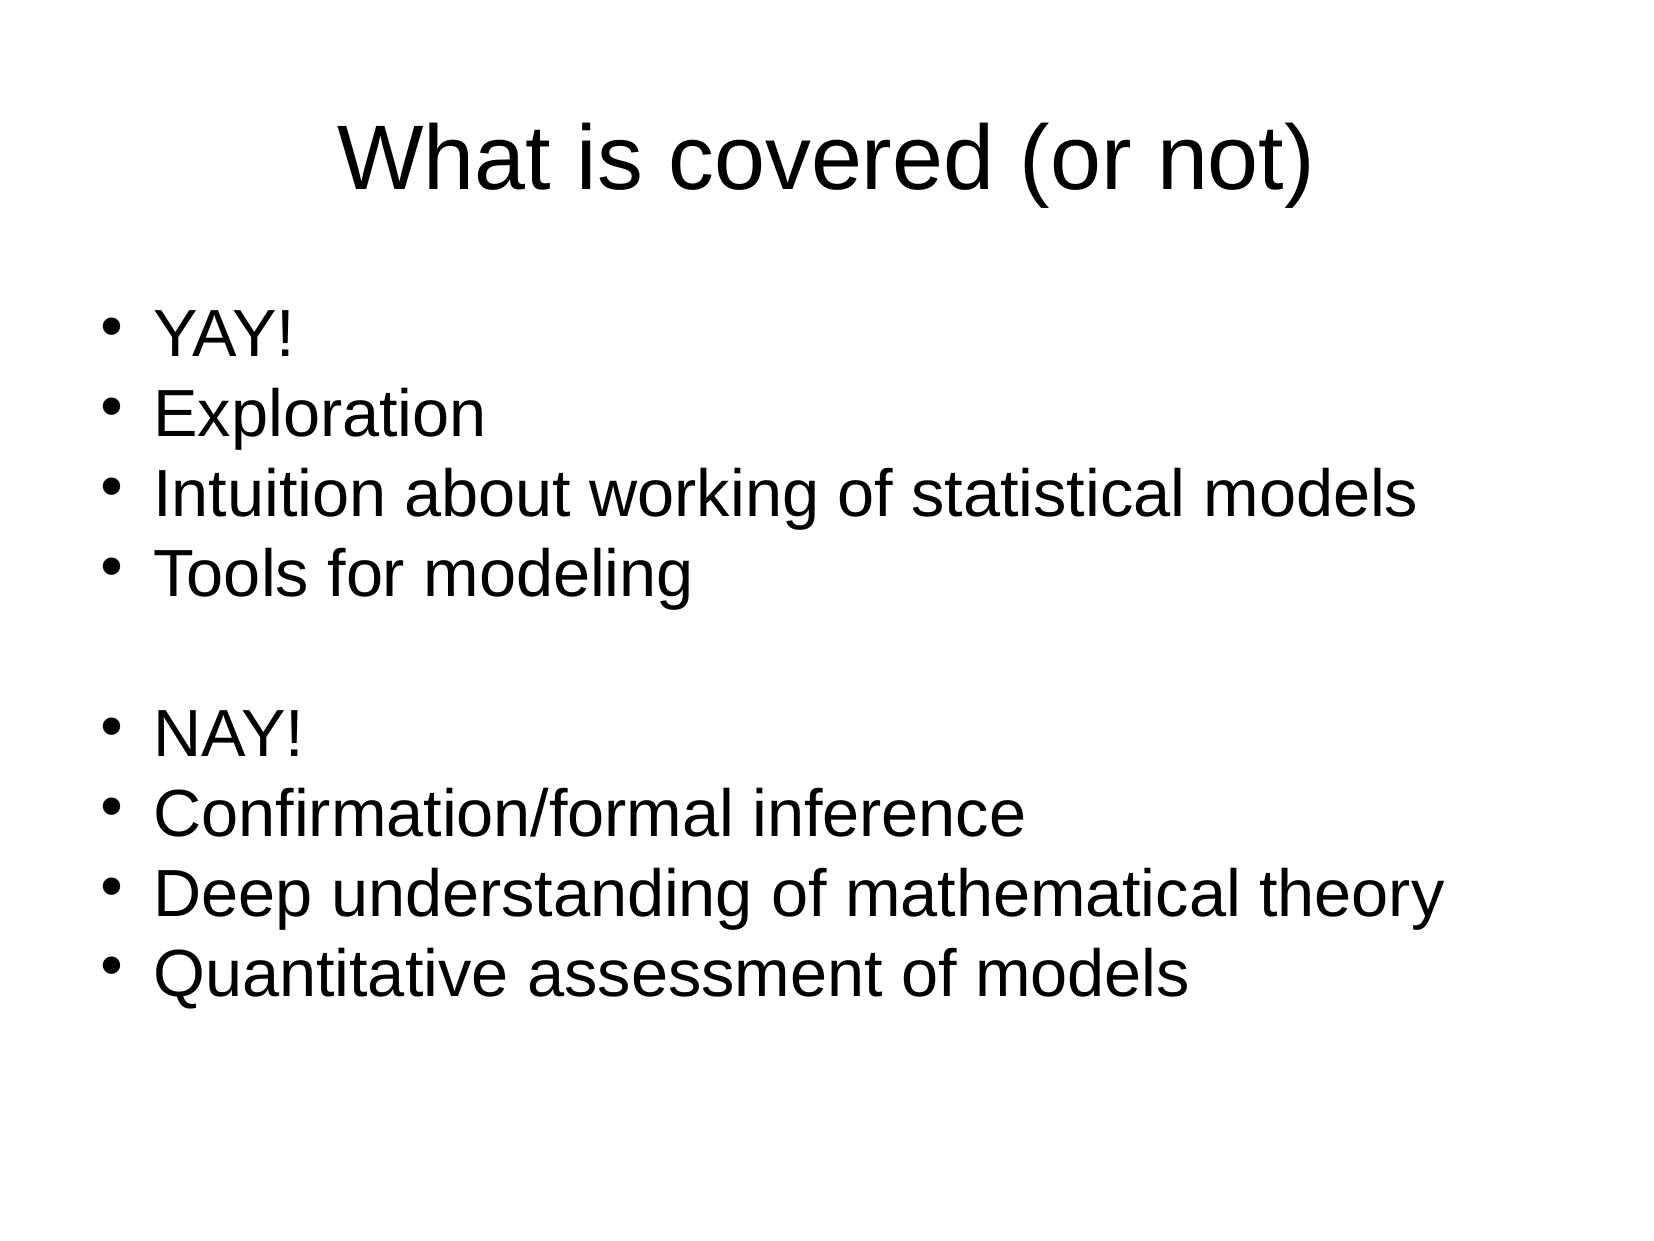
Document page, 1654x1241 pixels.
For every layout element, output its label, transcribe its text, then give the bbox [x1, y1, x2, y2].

text_box What is covered (or not) [82, 49, 1571, 257]
text_box YAY! Exploration Intuition about working of statistical models Tools for modeling NAY! Confirmation/formal inference Deep understanding of mathematical theory Quantitative assessment of models [82, 290, 1571, 1010]
